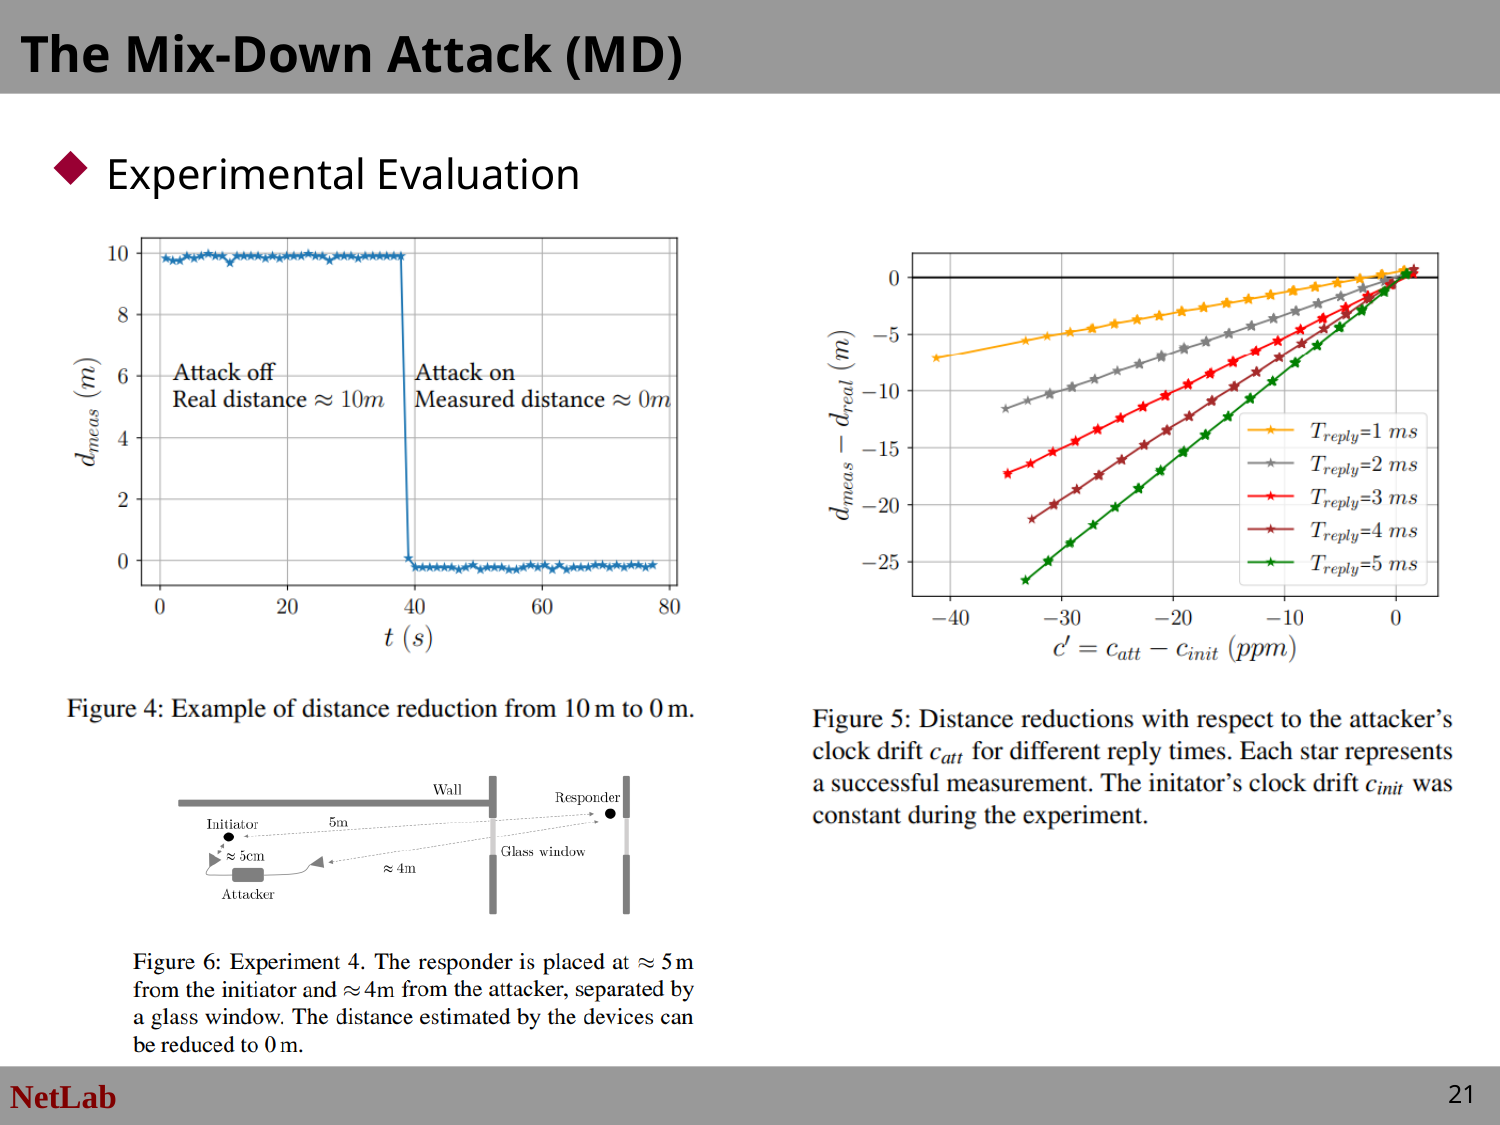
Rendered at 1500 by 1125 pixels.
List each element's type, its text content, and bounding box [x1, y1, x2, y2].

list Experimental Evaluation [35, 140, 1465, 1008]
title The Mix-Down Attack (MD) [4, 15, 1500, 91]
picture [57, 224, 704, 734]
picture [118, 766, 708, 1063]
slide_number 21 [1429, 1073, 1492, 1119]
picture [802, 219, 1464, 835]
